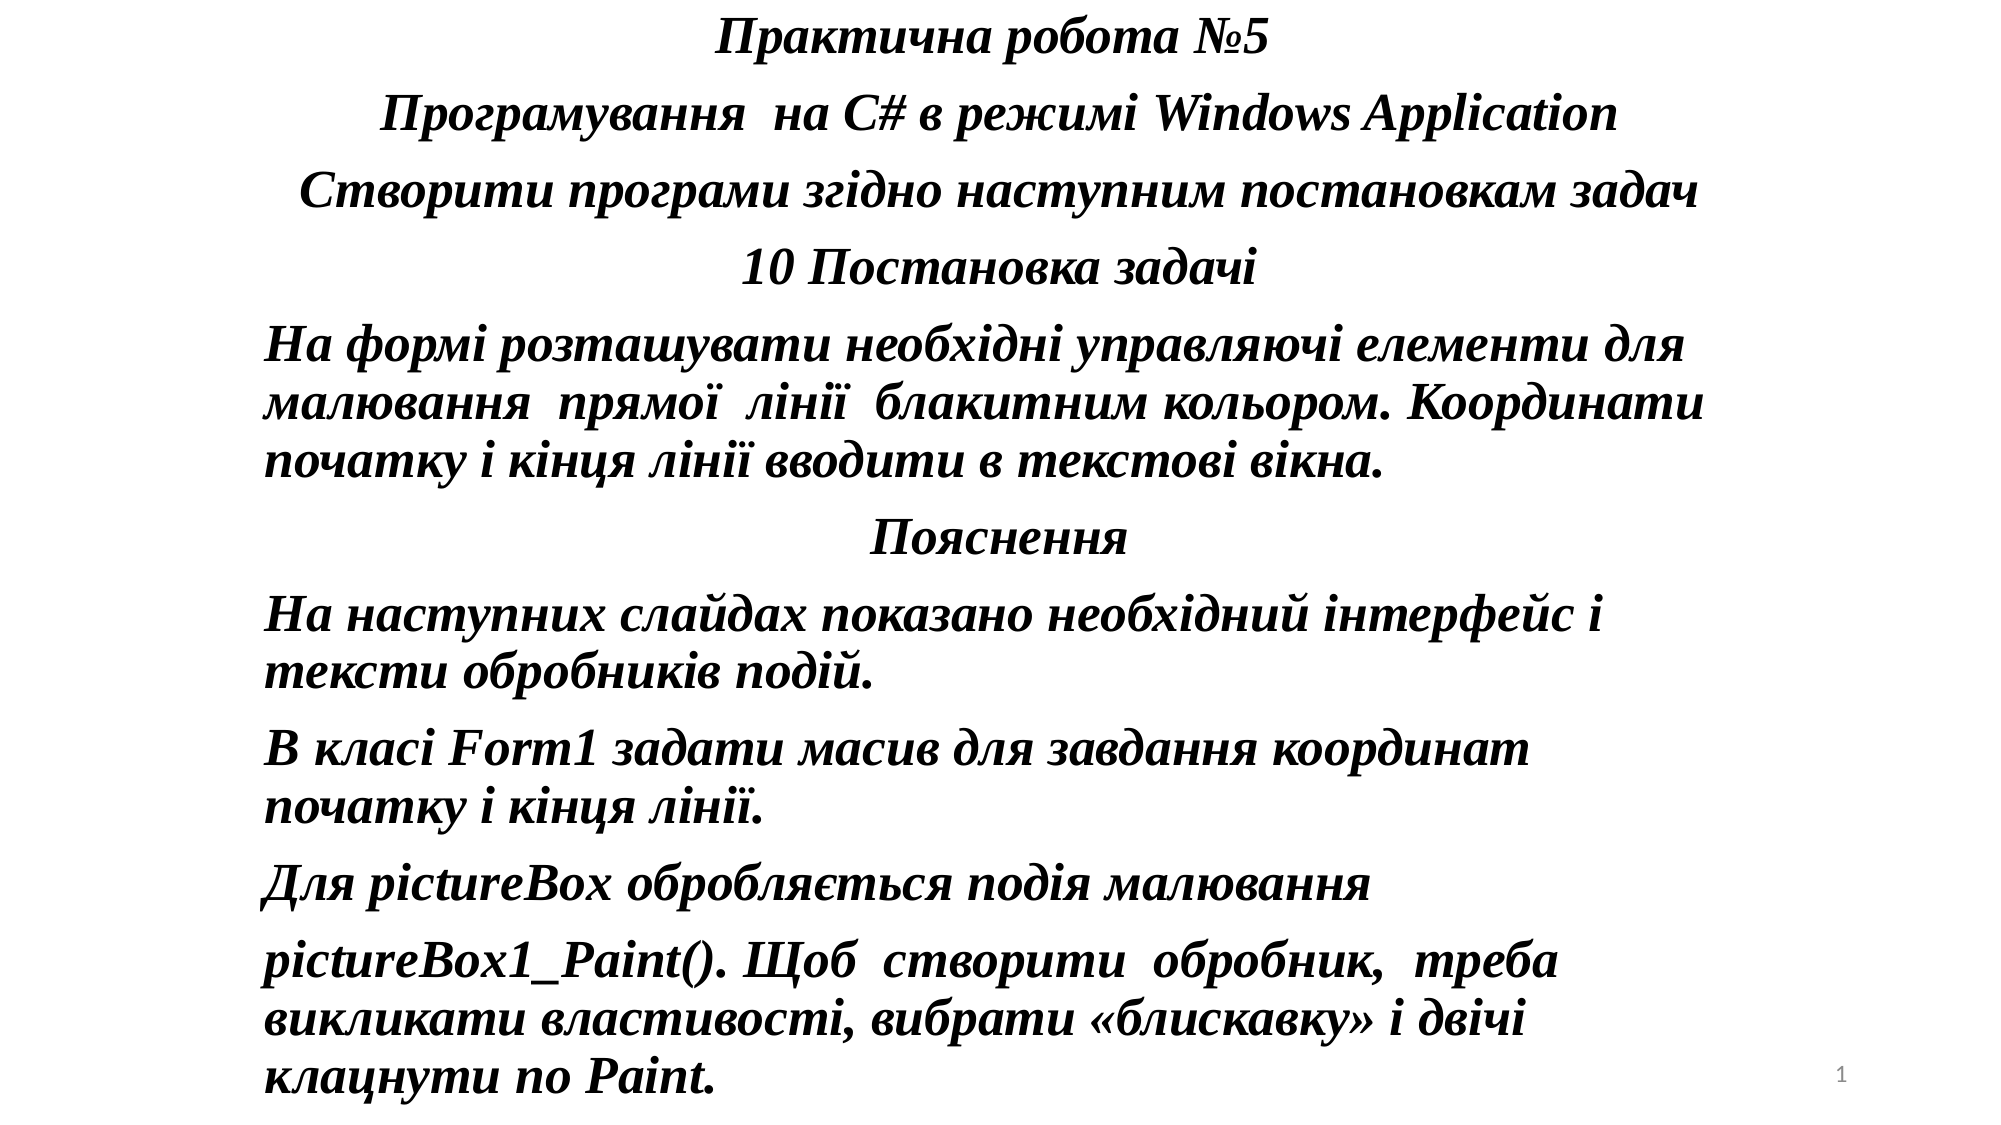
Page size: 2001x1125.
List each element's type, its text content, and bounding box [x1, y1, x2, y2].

slide_number 1 [1412, 1042, 1863, 1103]
list Практична робота №5 Програмування на C# в режимі Windows Application Створити програми згідно наступним постановкам задач 10 Постановка задачі На формі розташувати необхідні управляючі елементи для малювання прямої лінії блакитним кольором. Координати початку і кінця лінії вводити в текстові вікна. Пояснення На наступних слайдах показано необхідний інтерфейс і тексти обробників подій. В класі Form1 задати масив для завдання координат початку і кінця лінії. Для pictureBox обробляється подія малювання pictureBox1_Paint(). Щоб створити обробник, треба викликати властивості, вибрати «блискавку» і двічі клацнути по Paint. [249, 0, 1750, 1125]
